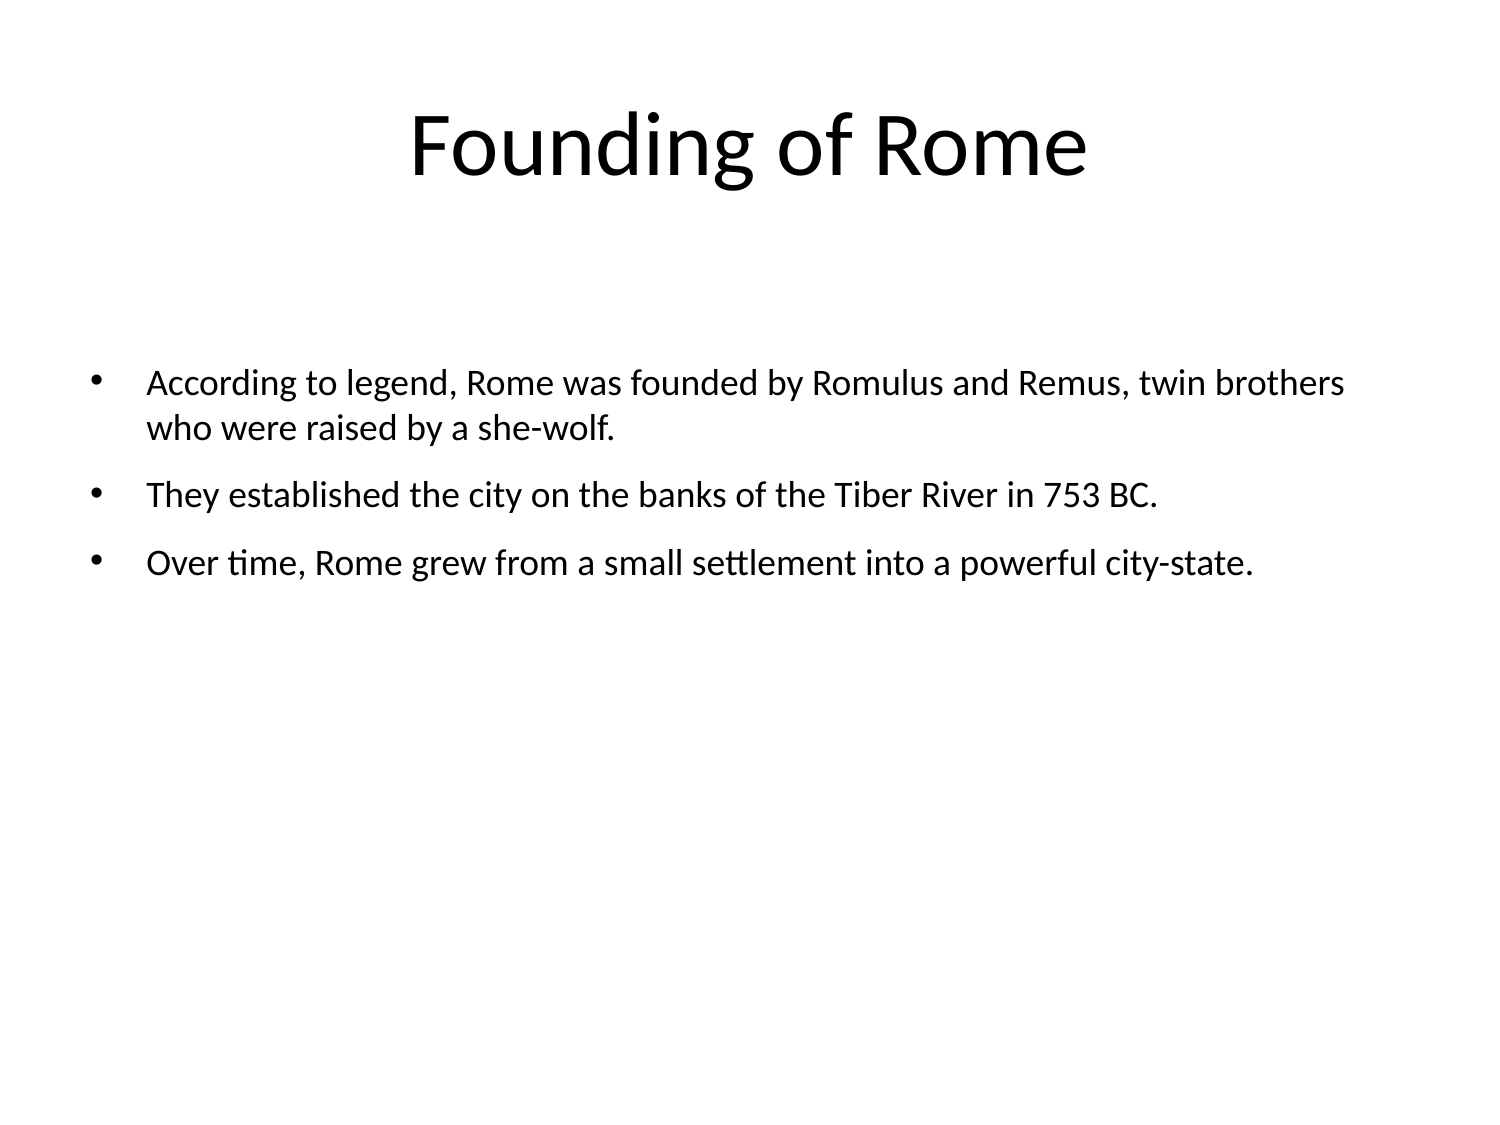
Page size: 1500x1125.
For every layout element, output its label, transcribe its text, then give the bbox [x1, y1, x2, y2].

list According to legend, Rome was founded by Romulus and Remus, twin brothers who were raised by a she-wolf. They established the city on the banks of the Tiber River in 753 BC. Over time, Rome grew from a small settlement into a powerful city-state. [75, 262, 1425, 1005]
title Founding of Rome [75, 45, 1425, 233]
